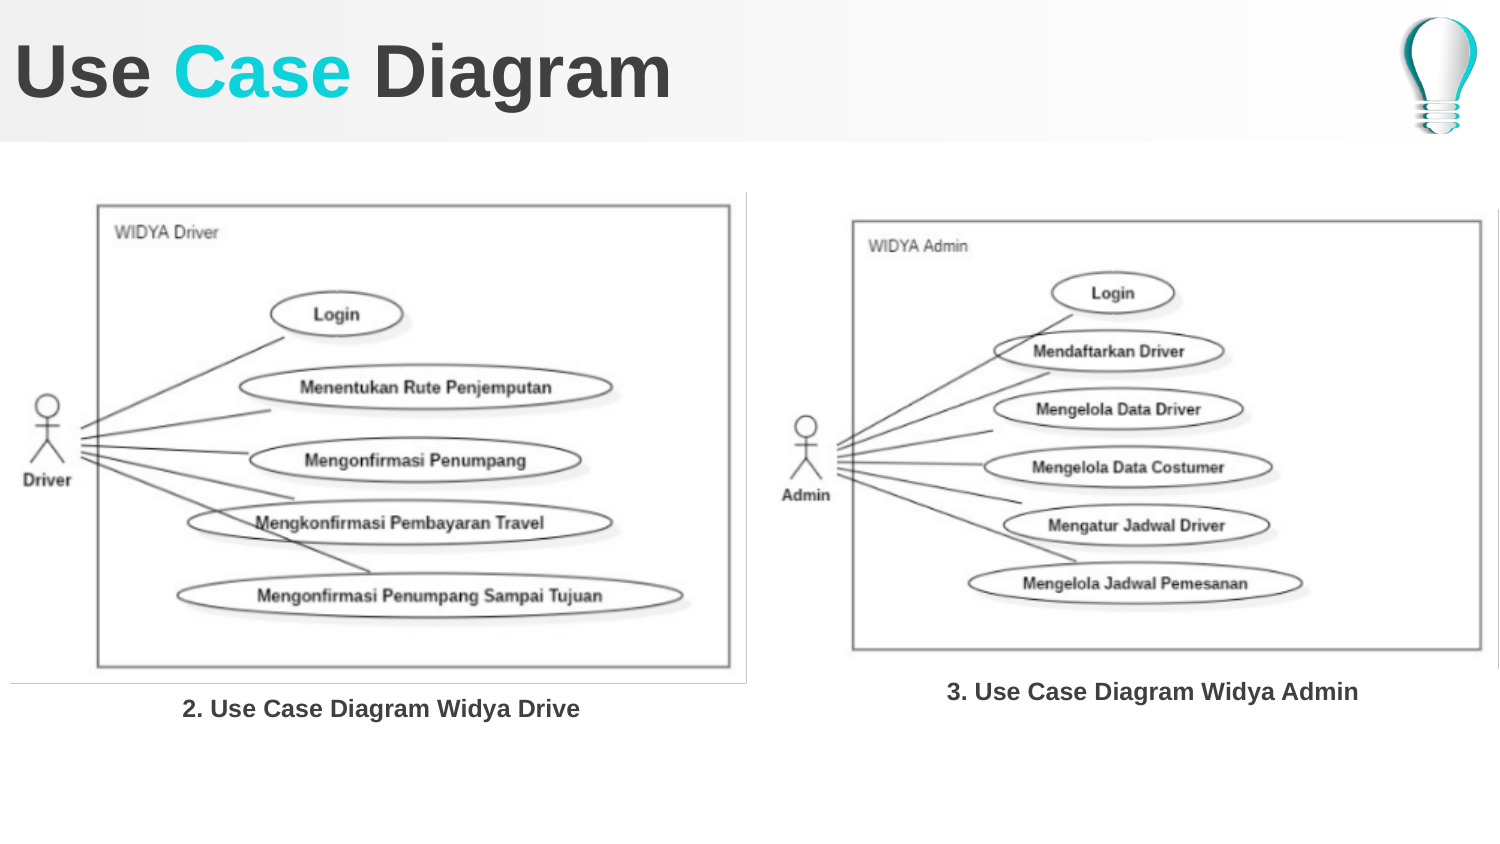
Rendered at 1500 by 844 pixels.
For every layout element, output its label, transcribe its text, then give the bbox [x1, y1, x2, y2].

title Use Case Diagram [0, 4, 1500, 132]
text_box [10, 192, 748, 731]
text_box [769, 209, 1500, 714]
